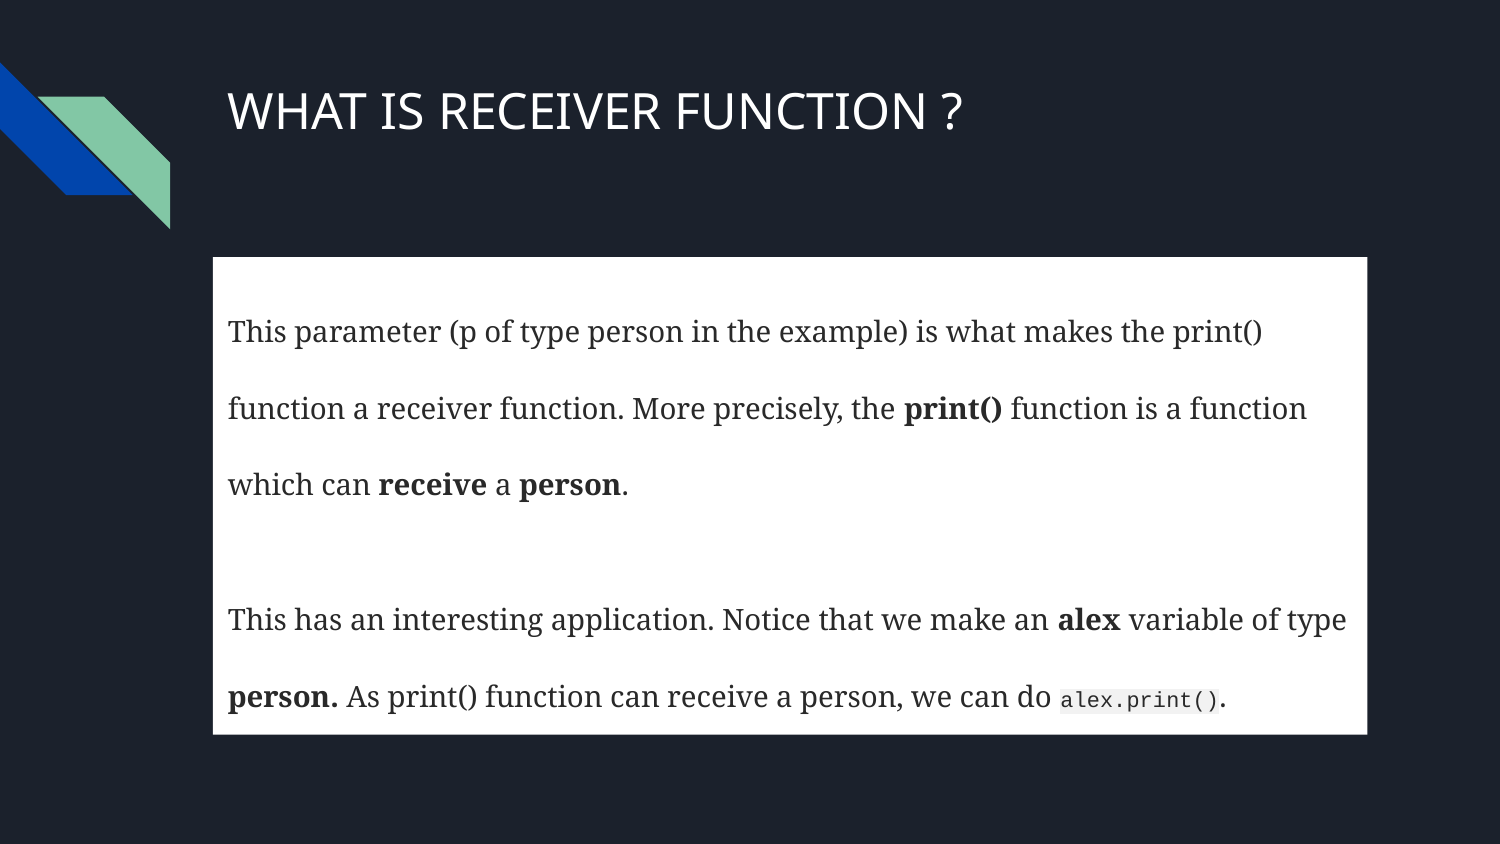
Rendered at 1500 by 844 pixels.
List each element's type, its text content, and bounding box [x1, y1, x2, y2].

list This parameter (p of type person in the example) is what makes the print() function a receiver function. More precisely, the print() function is a function which can receive a person. This has an interesting application. Notice that we make an alex variable of type person. As print() function can receive a person, we can do alex.print(). [212, 257, 1368, 735]
title WHAT IS RECEIVER FUNCTION ? [212, 64, 1368, 215]
